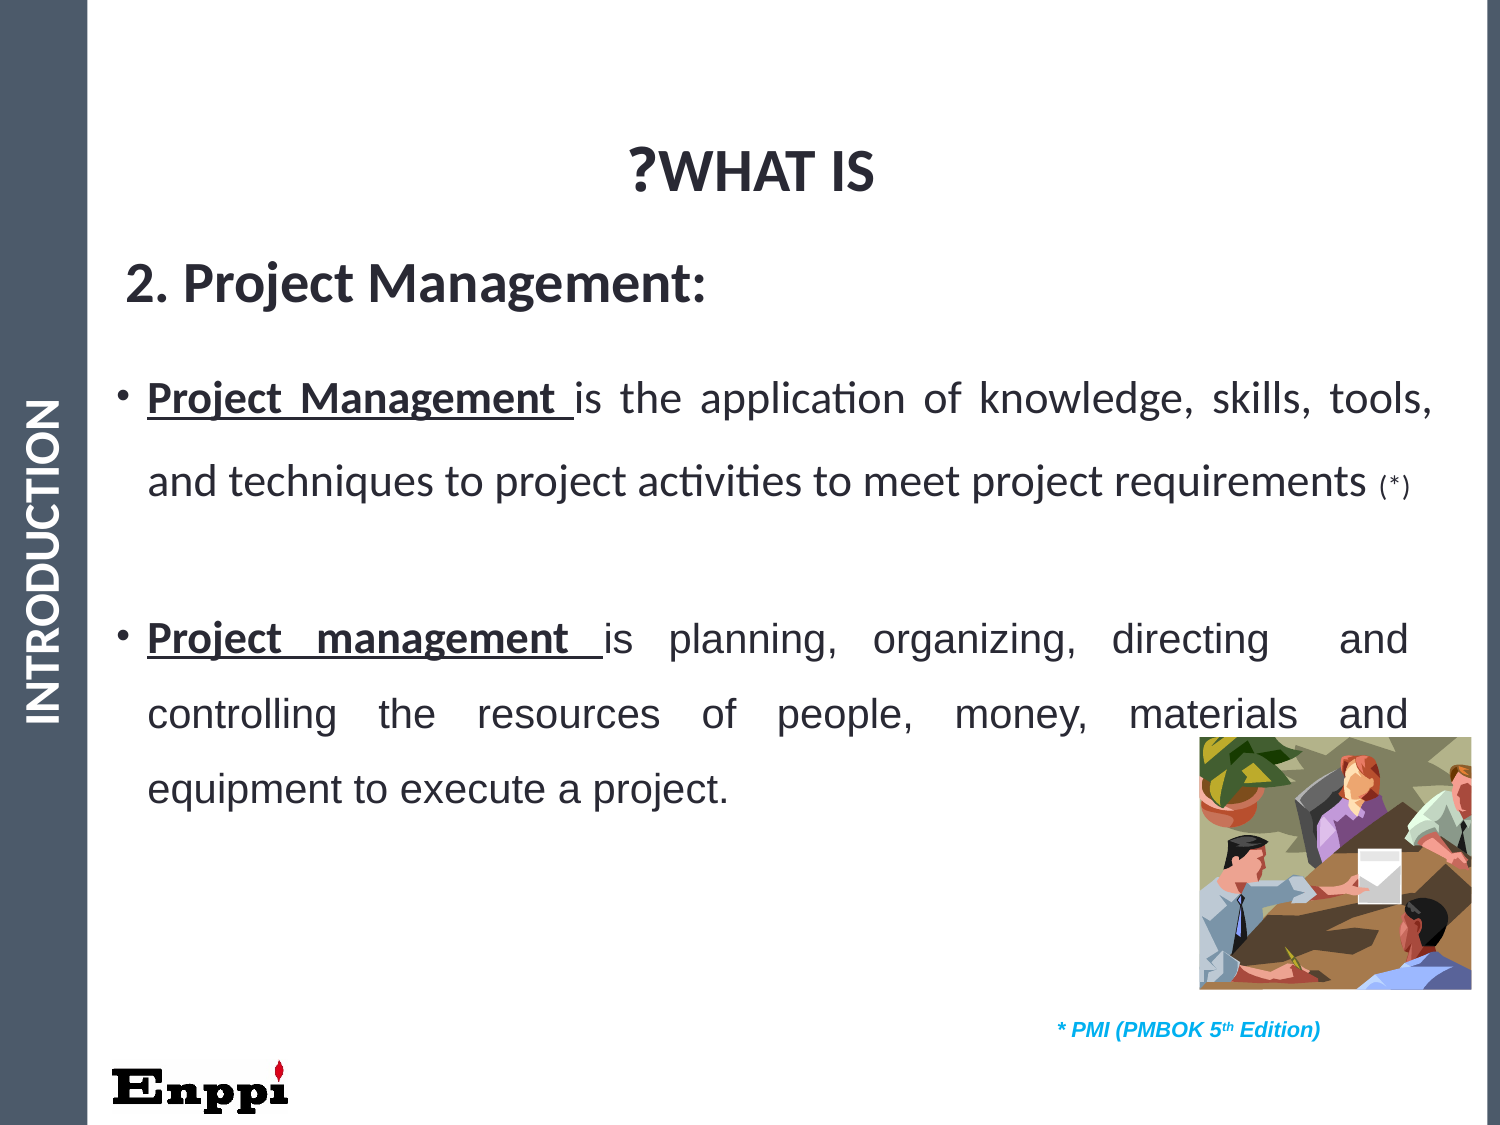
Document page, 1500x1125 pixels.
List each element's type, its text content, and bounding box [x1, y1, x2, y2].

text_box * PMI (PMBOK 5th Edition) [934, 980, 1475, 1052]
picture [112, 1059, 288, 1114]
text_box WHAT IS? [78, 130, 1500, 214]
text_box 2. Project Management: [78, 234, 1475, 324]
text_box Project management is planning, organizing, directing and controlling the resources of people, money, materials and equipment to execute a project. [99, 571, 1426, 711]
text_box INTRODUCTION [7, 0, 78, 1125]
text_box WHAT IS? [1, 130, 7, 214]
picture [1199, 733, 1476, 993]
list Project Management is the application of knowledge, skills, tools, and techniques to project activities to meet project requirements (*) [99, 331, 1450, 548]
